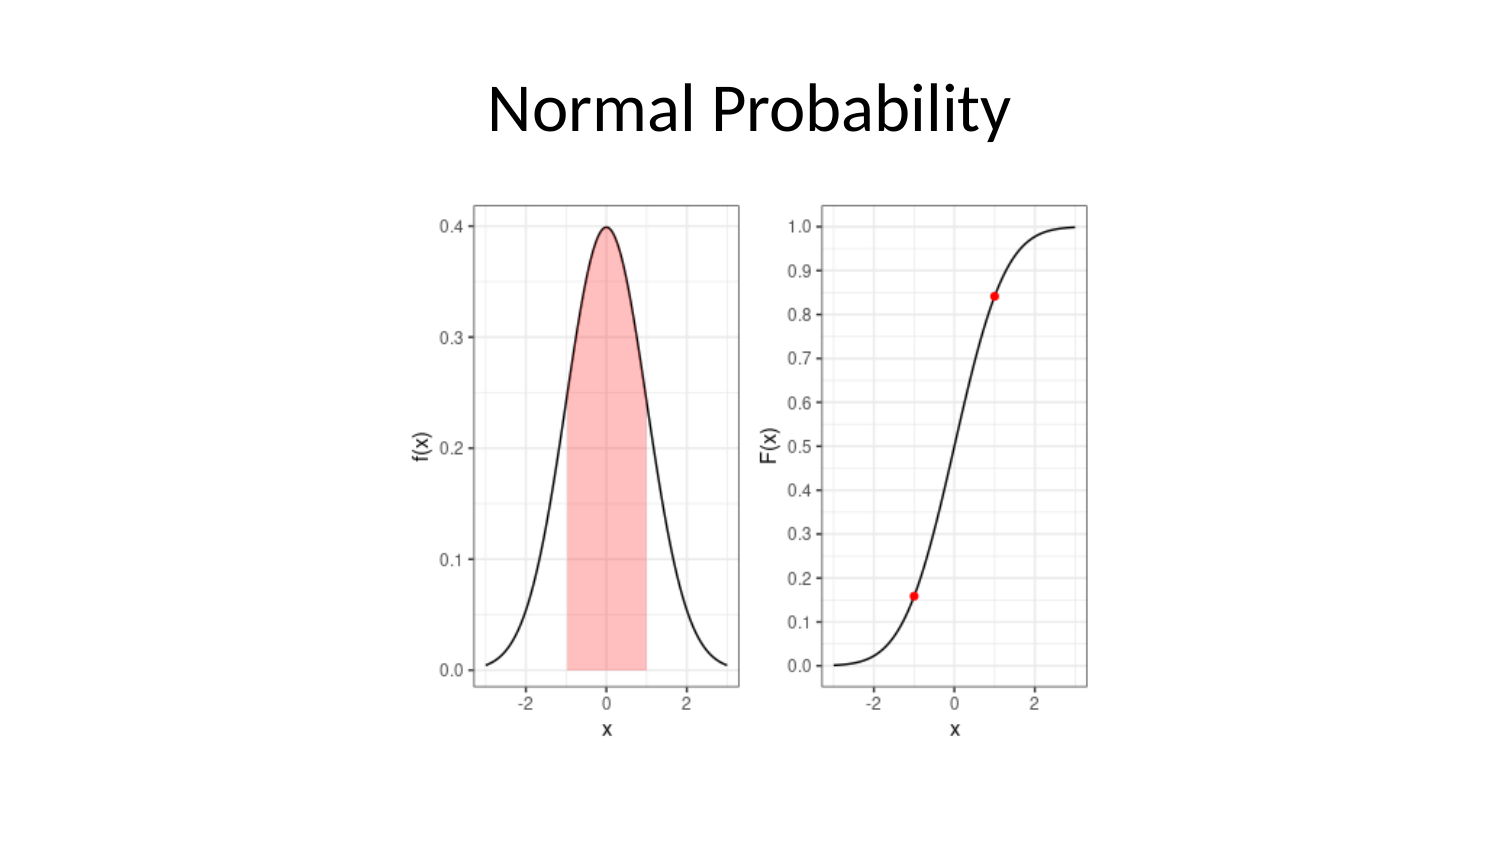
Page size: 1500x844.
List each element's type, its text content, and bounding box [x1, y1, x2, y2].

title Normal Probability [75, 33, 1425, 175]
picture [401, 195, 1099, 753]
